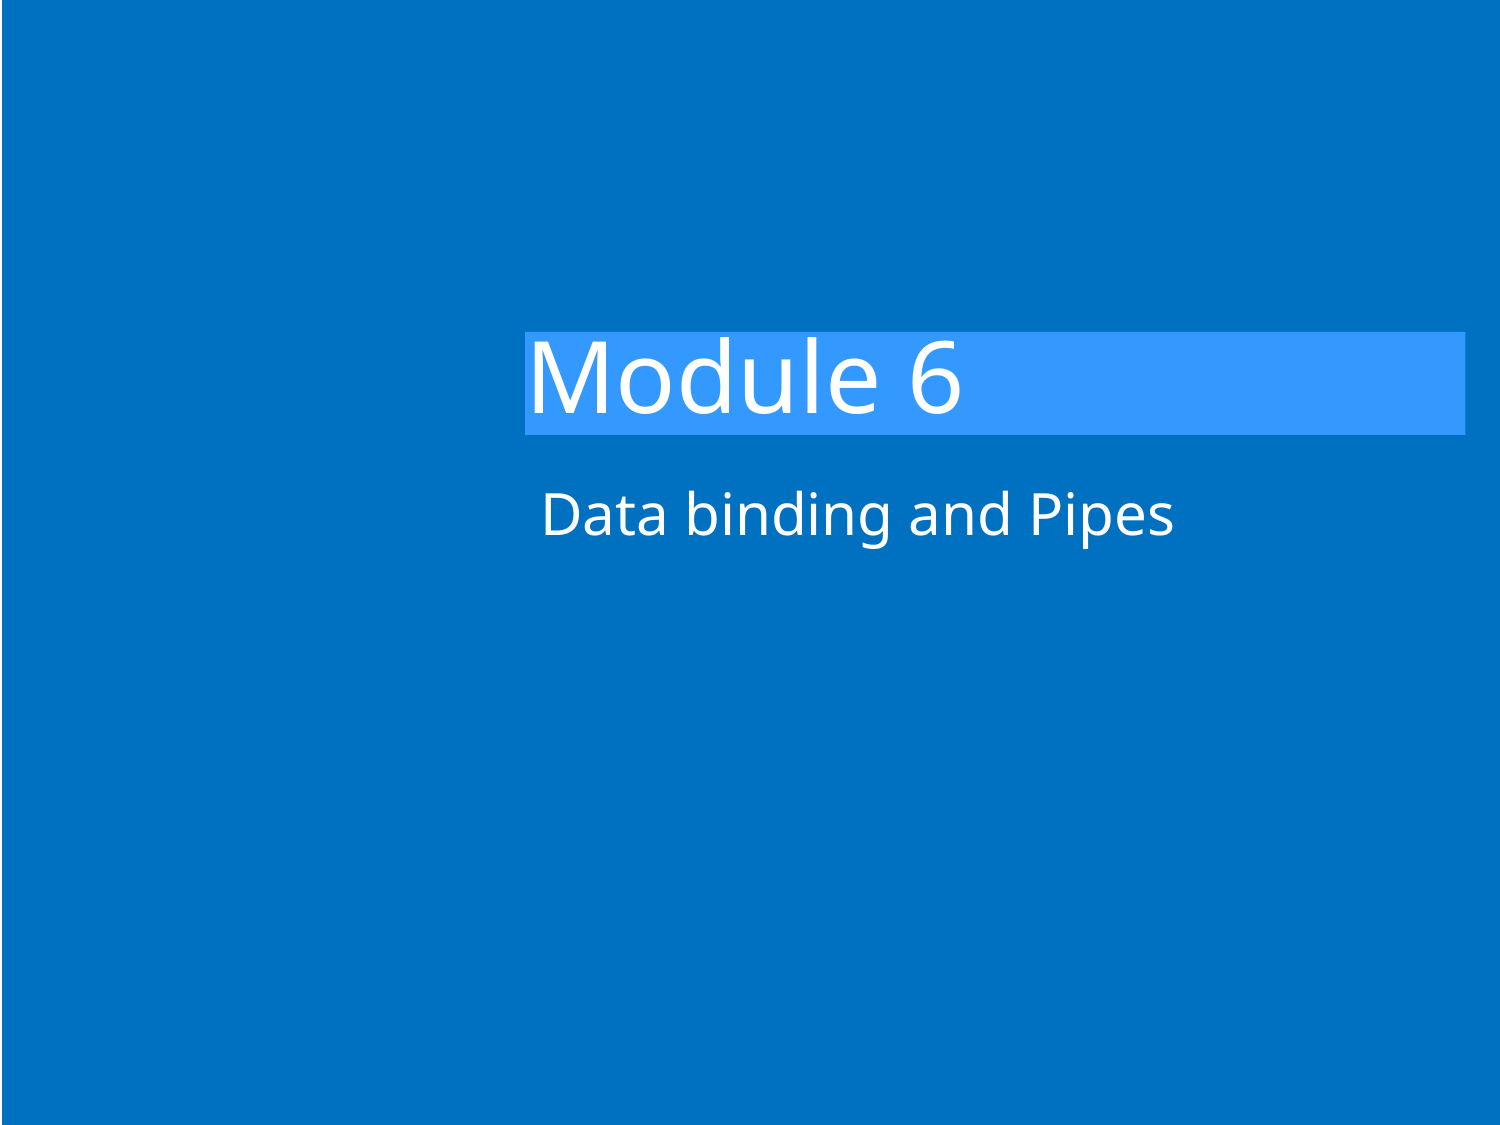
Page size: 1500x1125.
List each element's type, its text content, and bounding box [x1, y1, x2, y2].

title Module 6 [524, 331, 1466, 436]
subtitle Data binding and Pipes [524, 474, 1473, 657]
